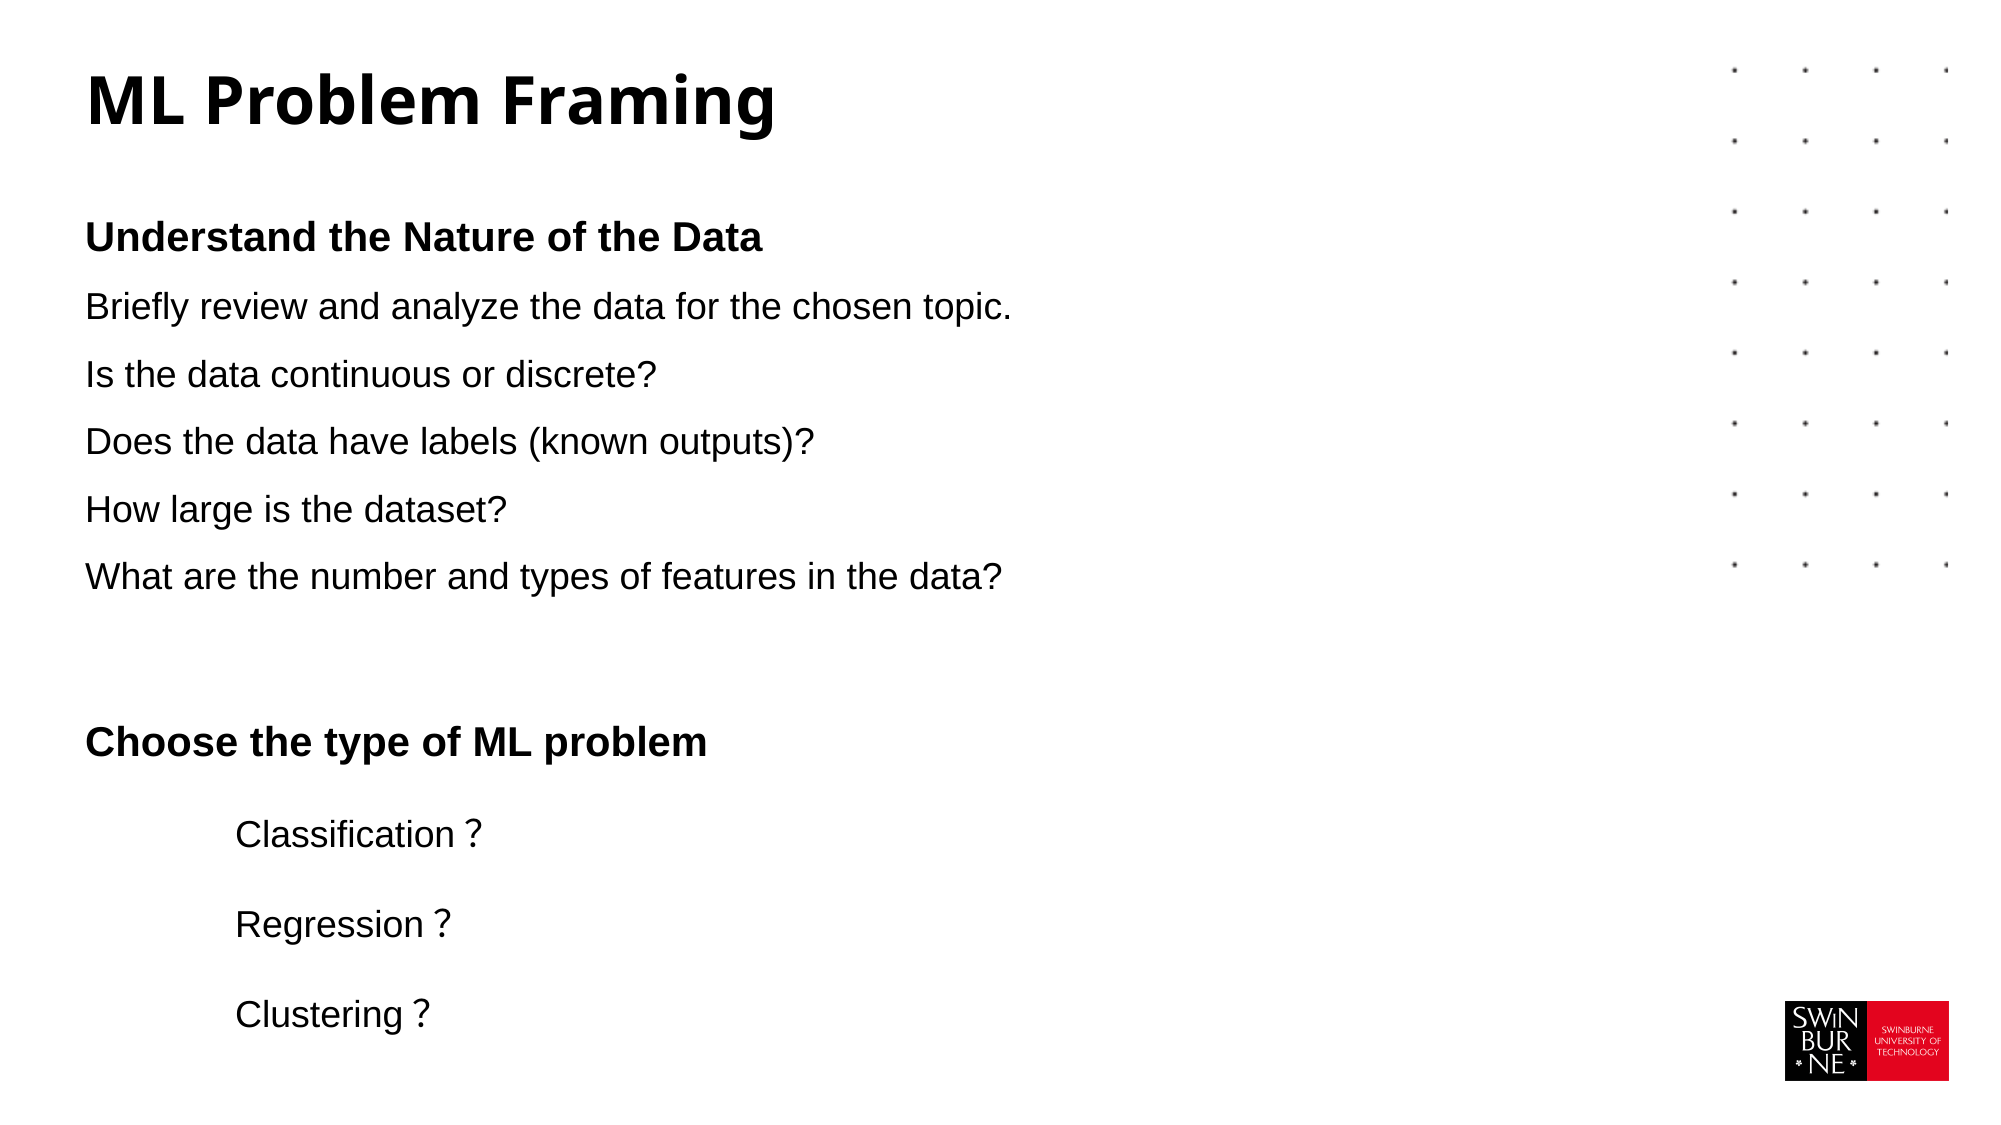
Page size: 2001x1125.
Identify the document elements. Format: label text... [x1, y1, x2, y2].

title ML Problem Framing [70, 50, 1660, 254]
text_box Understand the Nature of the Data Briefly review and analyze the data for the chosen topic. Is the data continuous or discrete? Does the data have labels (known outputs)? How large is the dataset? What are the number and types of features in the data? Choose the type of ML problem Classification？ Regression？ Clustering？ [70, 177, 1463, 1043]
picture [1785, 1001, 1949, 1081]
